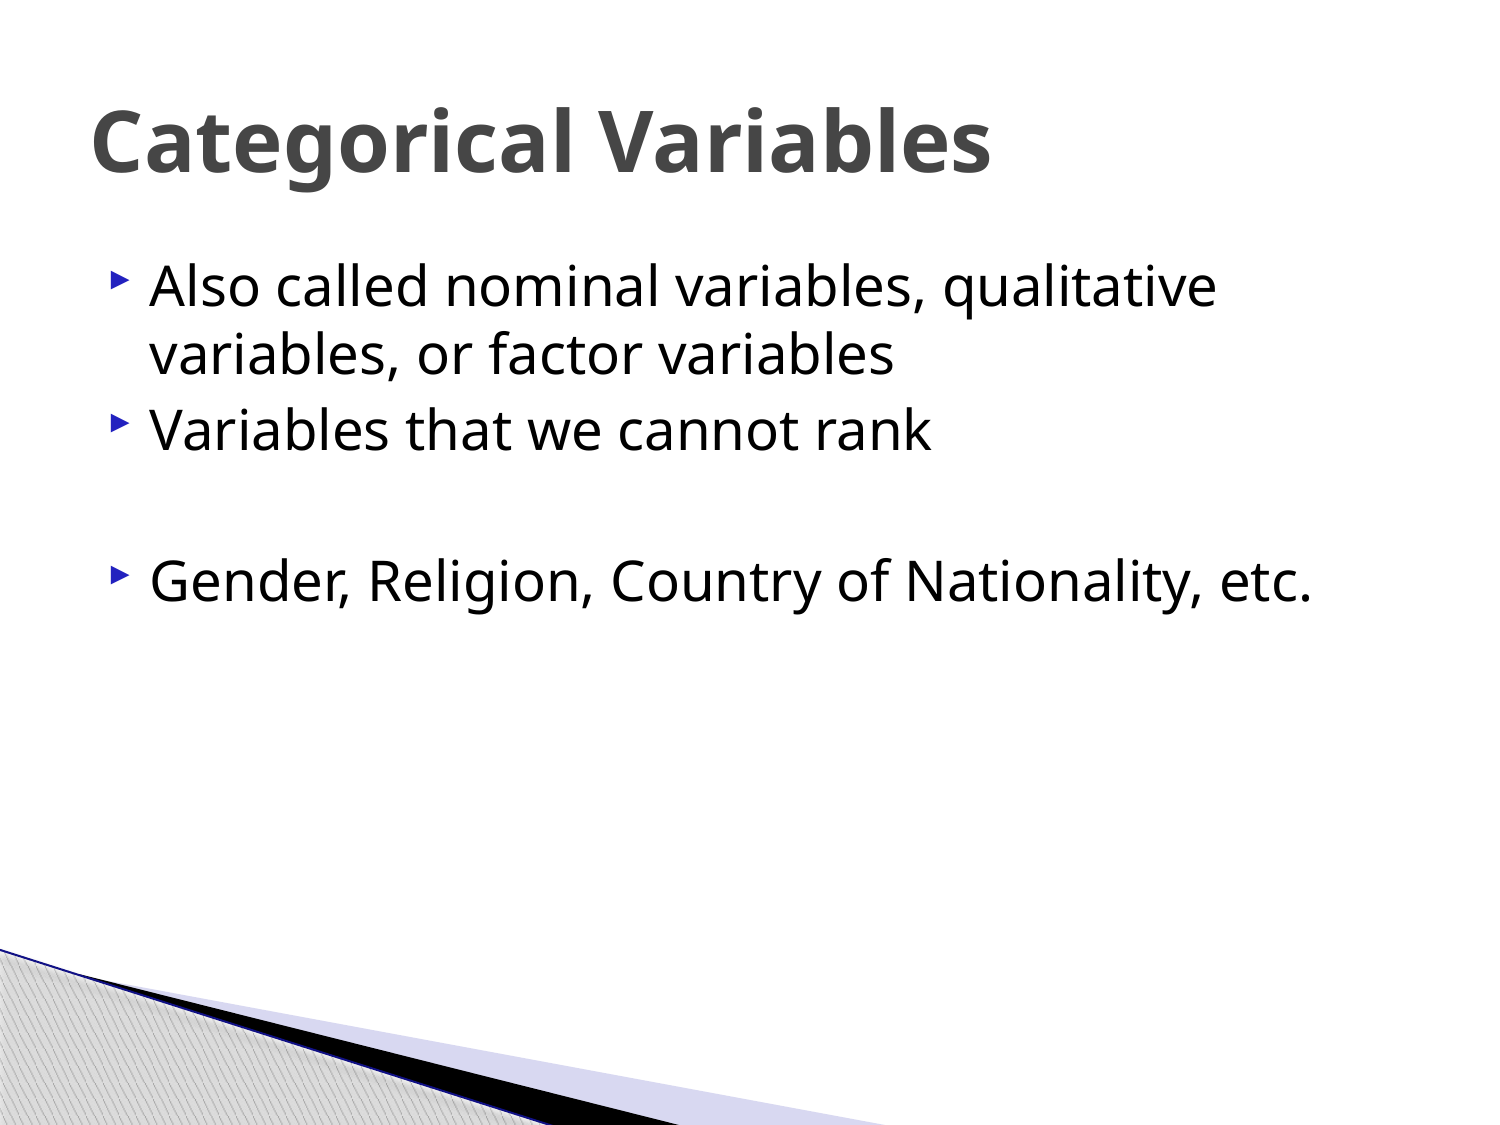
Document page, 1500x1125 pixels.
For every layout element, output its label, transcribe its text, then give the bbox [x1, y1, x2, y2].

list Also called nominal variables, qualitative variables, or factor variables Variables that we cannot rank Gender, Religion, Country of Nationality, etc. [75, 243, 1425, 986]
title Categorical Variables [75, 45, 1425, 233]
